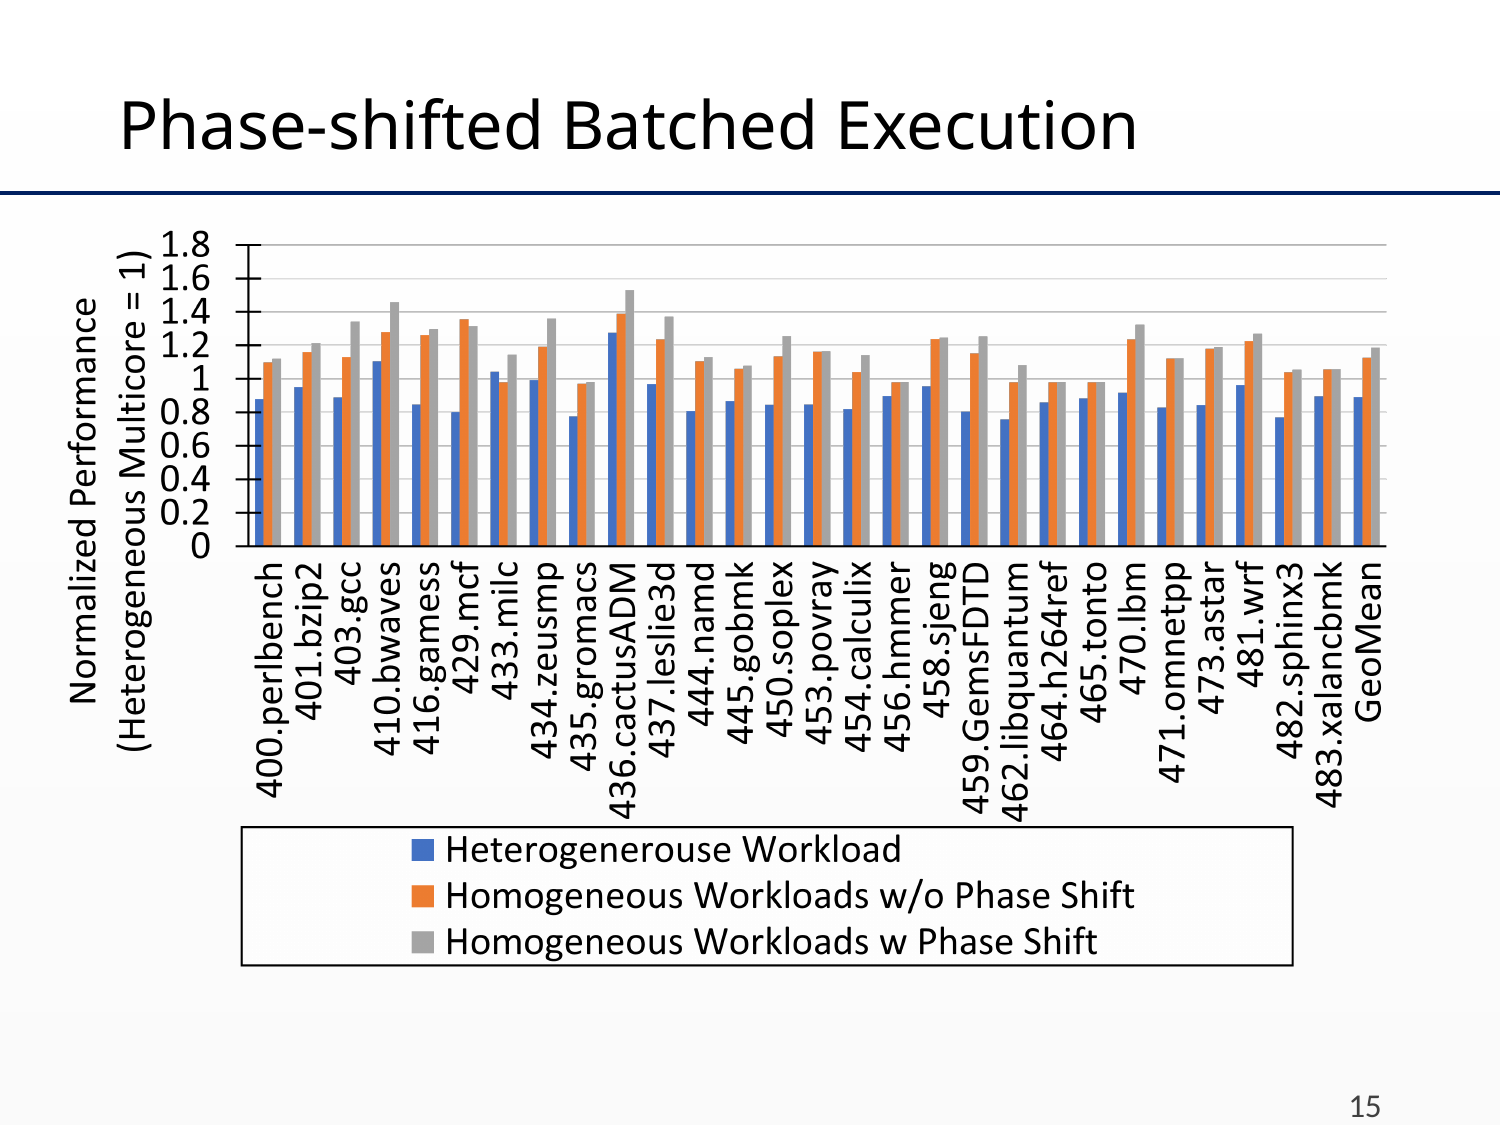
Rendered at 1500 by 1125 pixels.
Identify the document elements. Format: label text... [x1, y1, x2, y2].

title Phase-shifted Batched Execution [103, 34, 1397, 220]
slide_number 15 [1059, 1074, 1397, 1125]
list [47, 220, 1397, 974]
